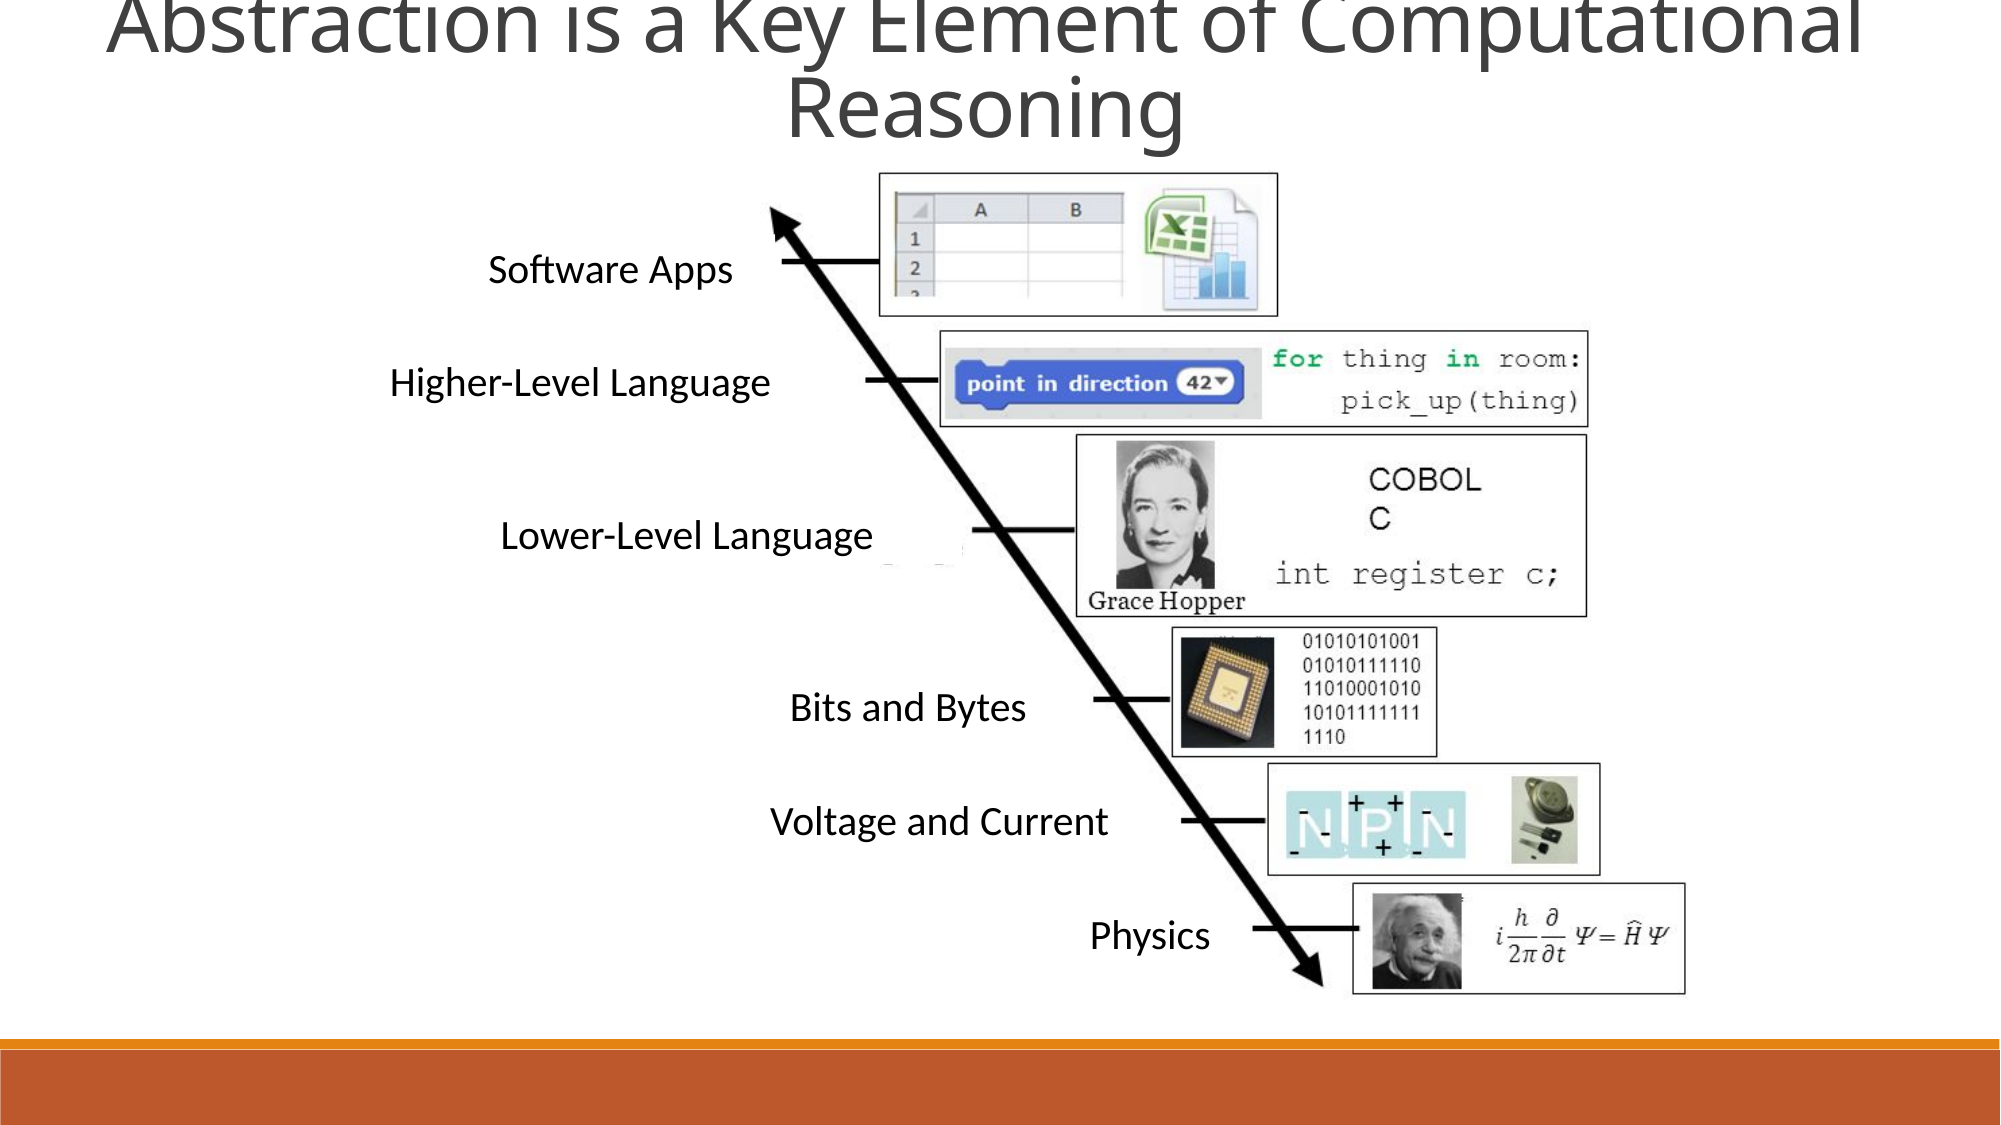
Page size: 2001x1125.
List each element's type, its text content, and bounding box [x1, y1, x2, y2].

text_box Software Apps [473, 234, 752, 300]
title Abstraction is a Key Element of Computational Reasoning [0, 50, 1973, 163]
text_box Higher-Level Language [374, 346, 752, 412]
text_box Lower-Level Language [485, 500, 752, 565]
picture [754, 161, 1701, 1001]
